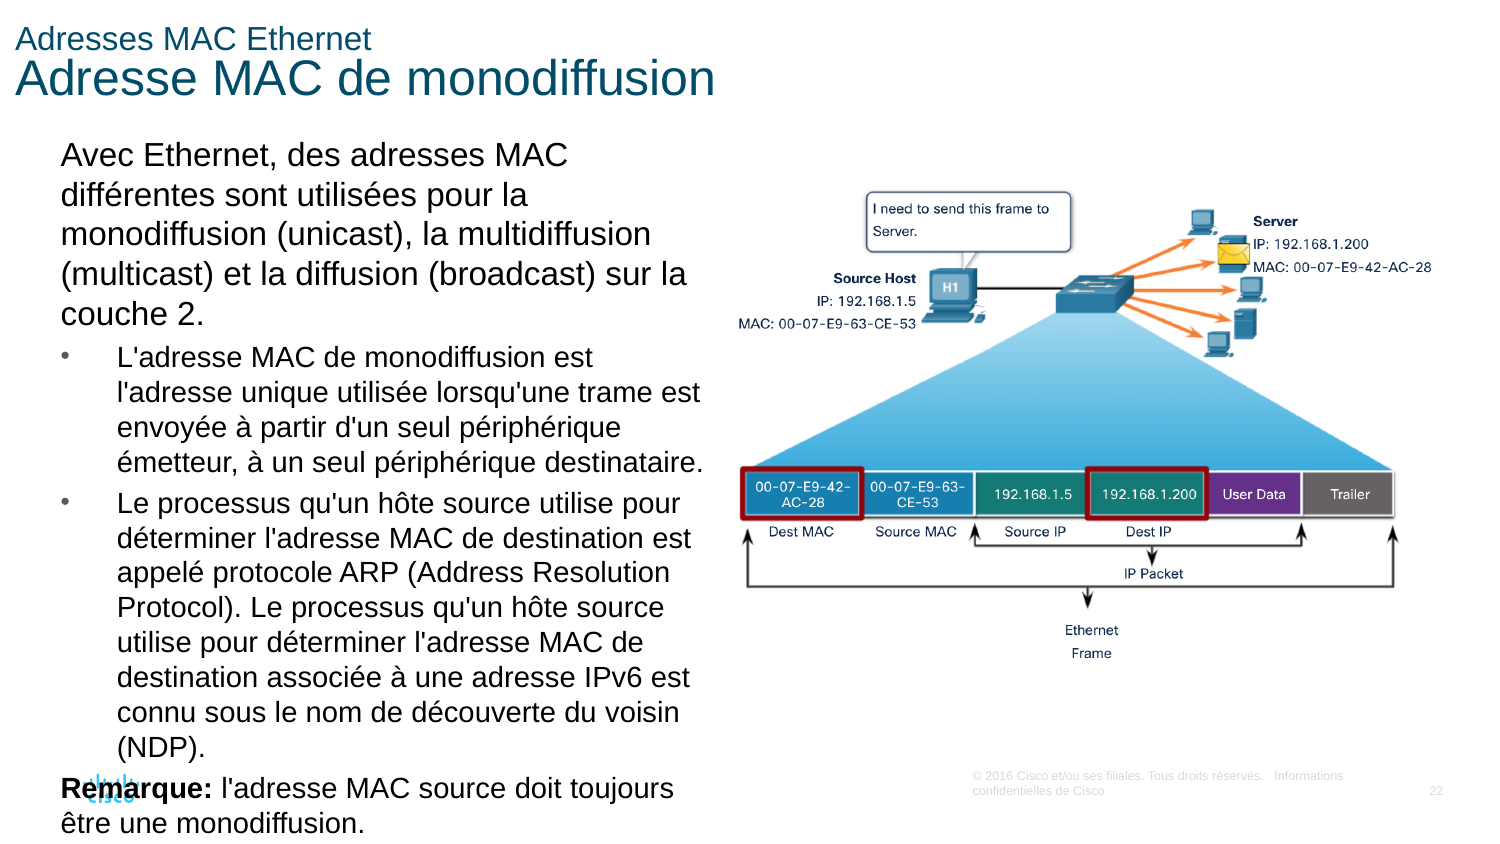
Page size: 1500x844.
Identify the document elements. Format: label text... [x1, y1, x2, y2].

list Avec Ethernet, des adresses MAC différentes sont utilisées pour la monodiffusion (unicast), la multidiffusion (multicast) et la diffusion (broadcast) sur la couche 2. L'adresse MAC de monodiffusion est l'adresse unique utilisée lorsqu'une trame est envoyée à partir d'un seul périphérique émetteur, à un seul périphérique destinataire. Le processus qu'un hôte source utilise pour déterminer l'adresse MAC de destination est appelé protocole ARP (Address Resolution Protocol). Le processus qu'un hôte source utilise pour déterminer l'adresse MAC de destination associée à une adresse IPv6 est connu sous le nom de découverte du voisin (NDP). Remarque: l'adresse MAC source doit toujours être une monodiffusion. [45, 125, 732, 719]
picture [716, 180, 1442, 663]
title Adresses MAC Ethernet Adresse MAC de monodiffusion [0, 5, 1369, 126]
